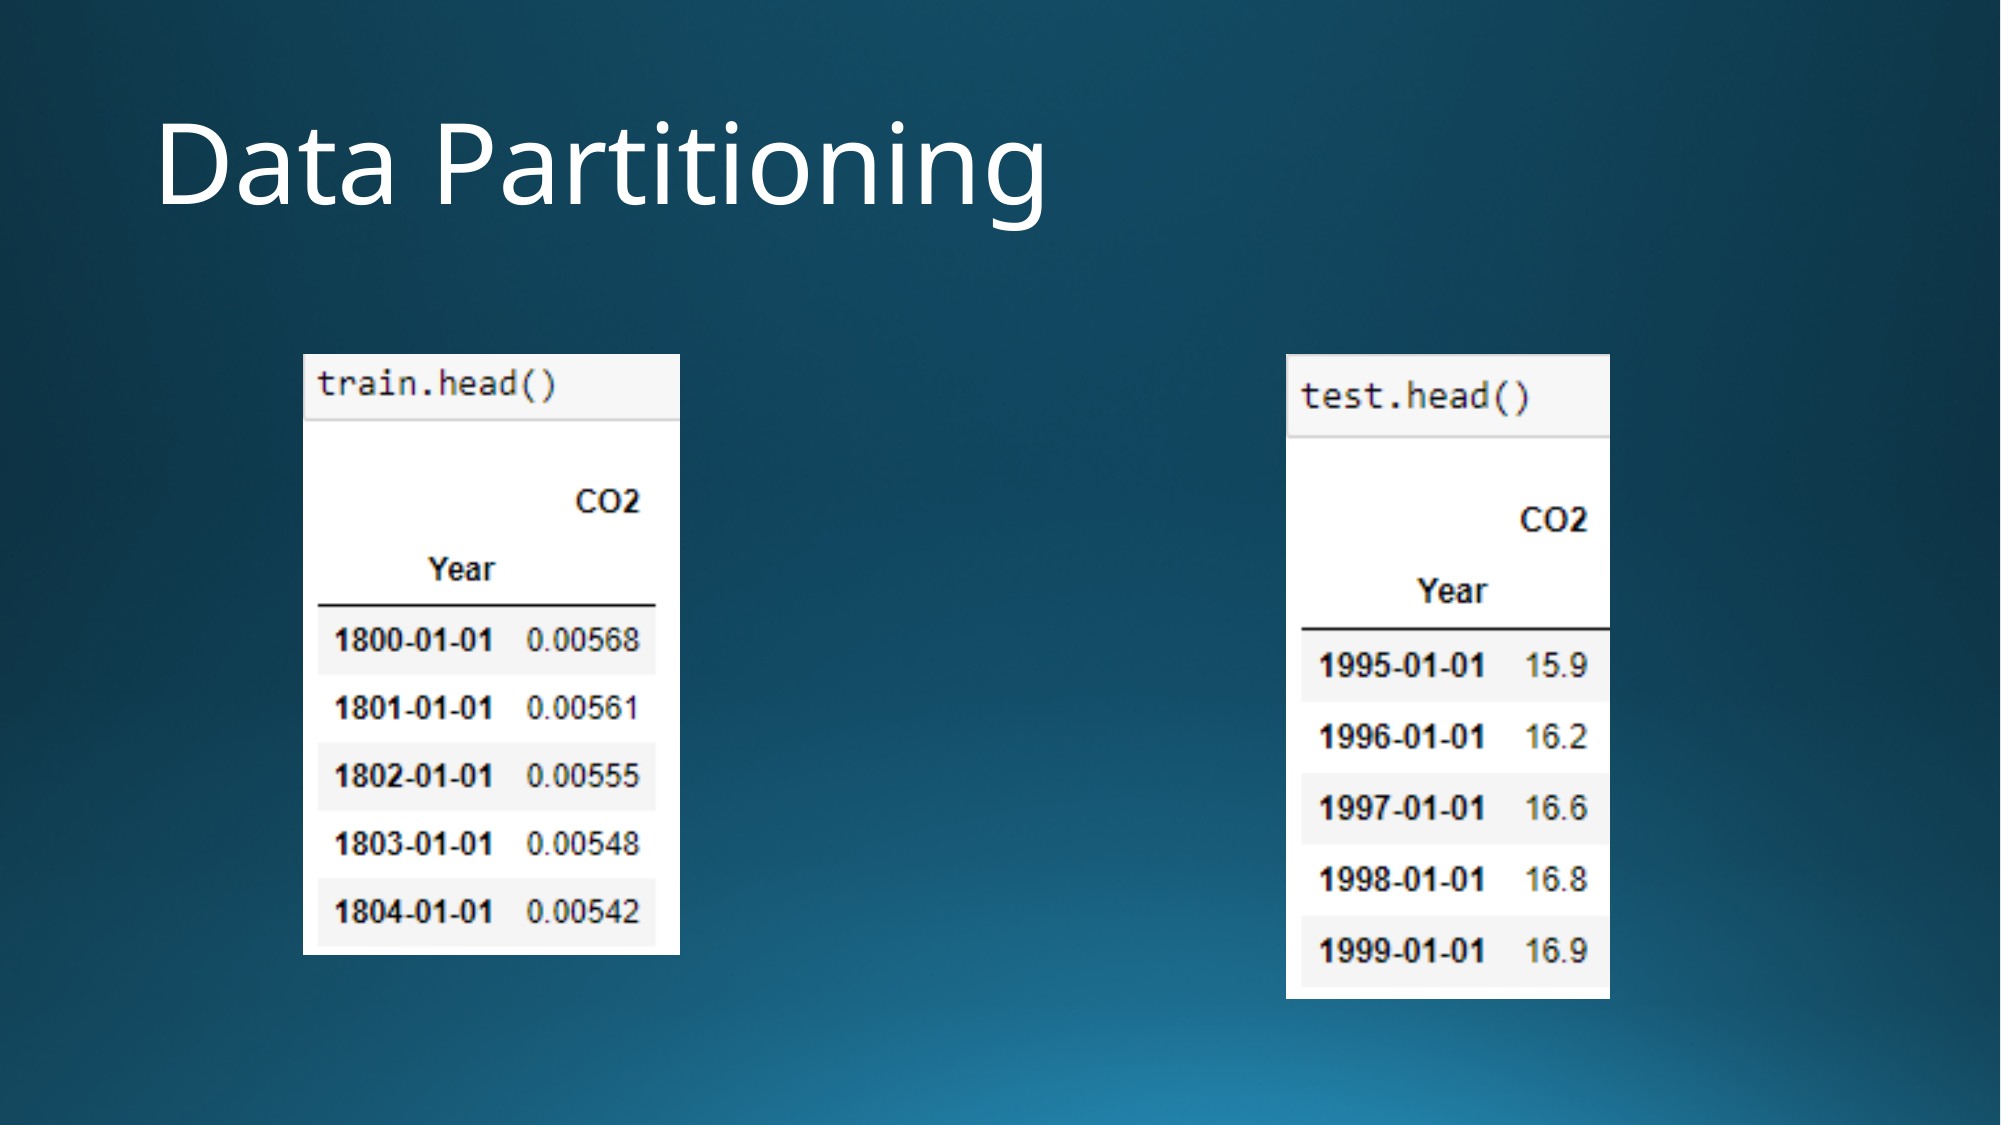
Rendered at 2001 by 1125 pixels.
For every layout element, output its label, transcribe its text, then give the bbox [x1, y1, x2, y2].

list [303, 354, 680, 955]
title Data Partitioning [137, 59, 1863, 278]
picture [0, 0, 2001, 1125]
